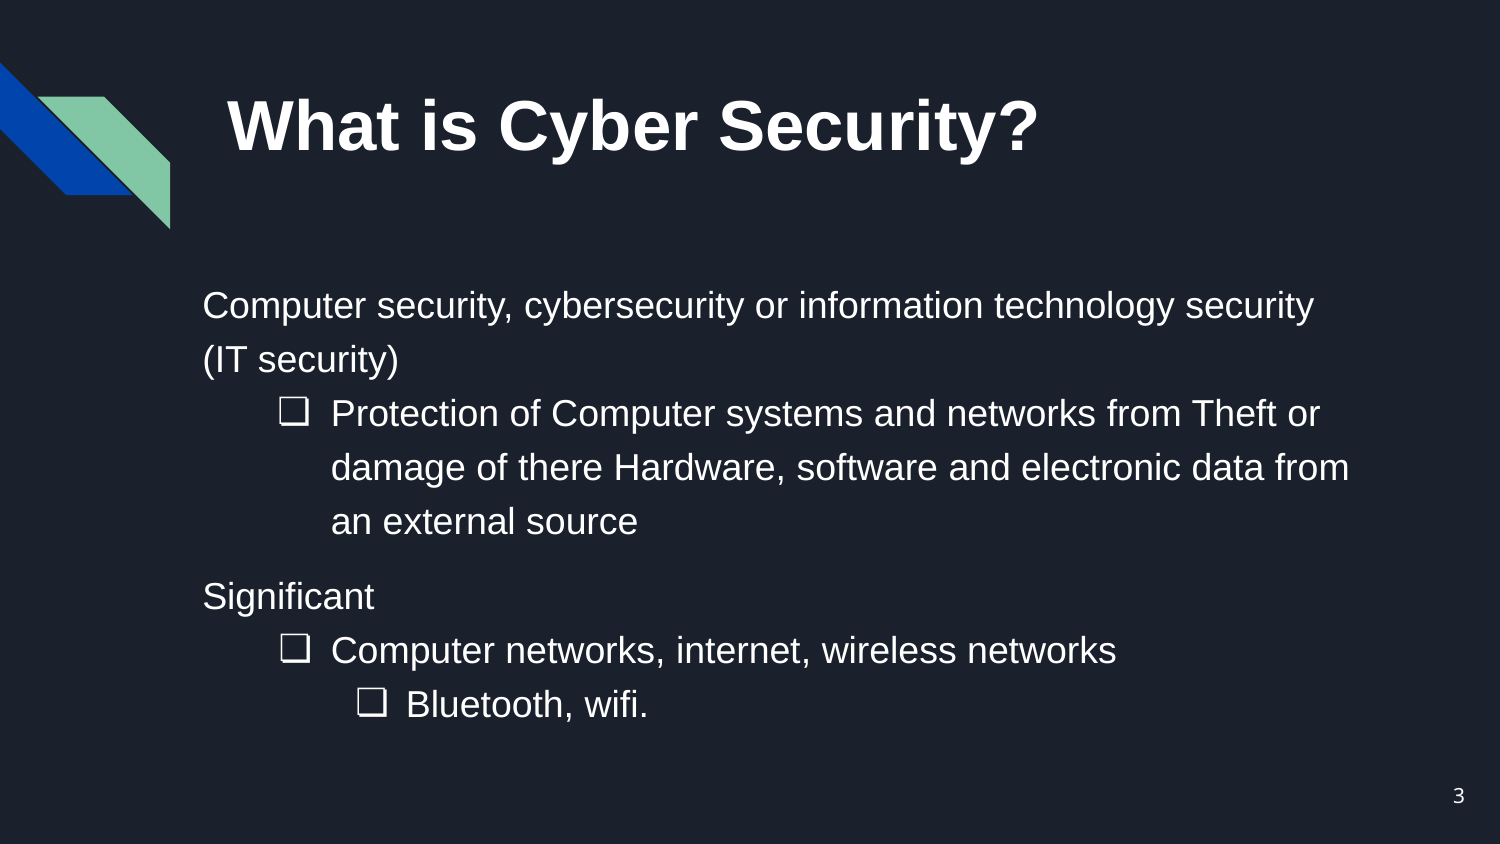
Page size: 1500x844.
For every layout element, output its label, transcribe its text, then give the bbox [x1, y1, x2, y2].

title What is Cyber Security? [212, 64, 1368, 215]
list Computer security, cybersecurity or information technology security (IT security) Protection of Computer systems and networks from Theft or damage of there Hardware, software and electronic data from an external source Significant Computer networks, internet, wireless networks Bluetooth, wifi. [165, 257, 1368, 765]
slide_number 3 [1389, 764, 1480, 830]
